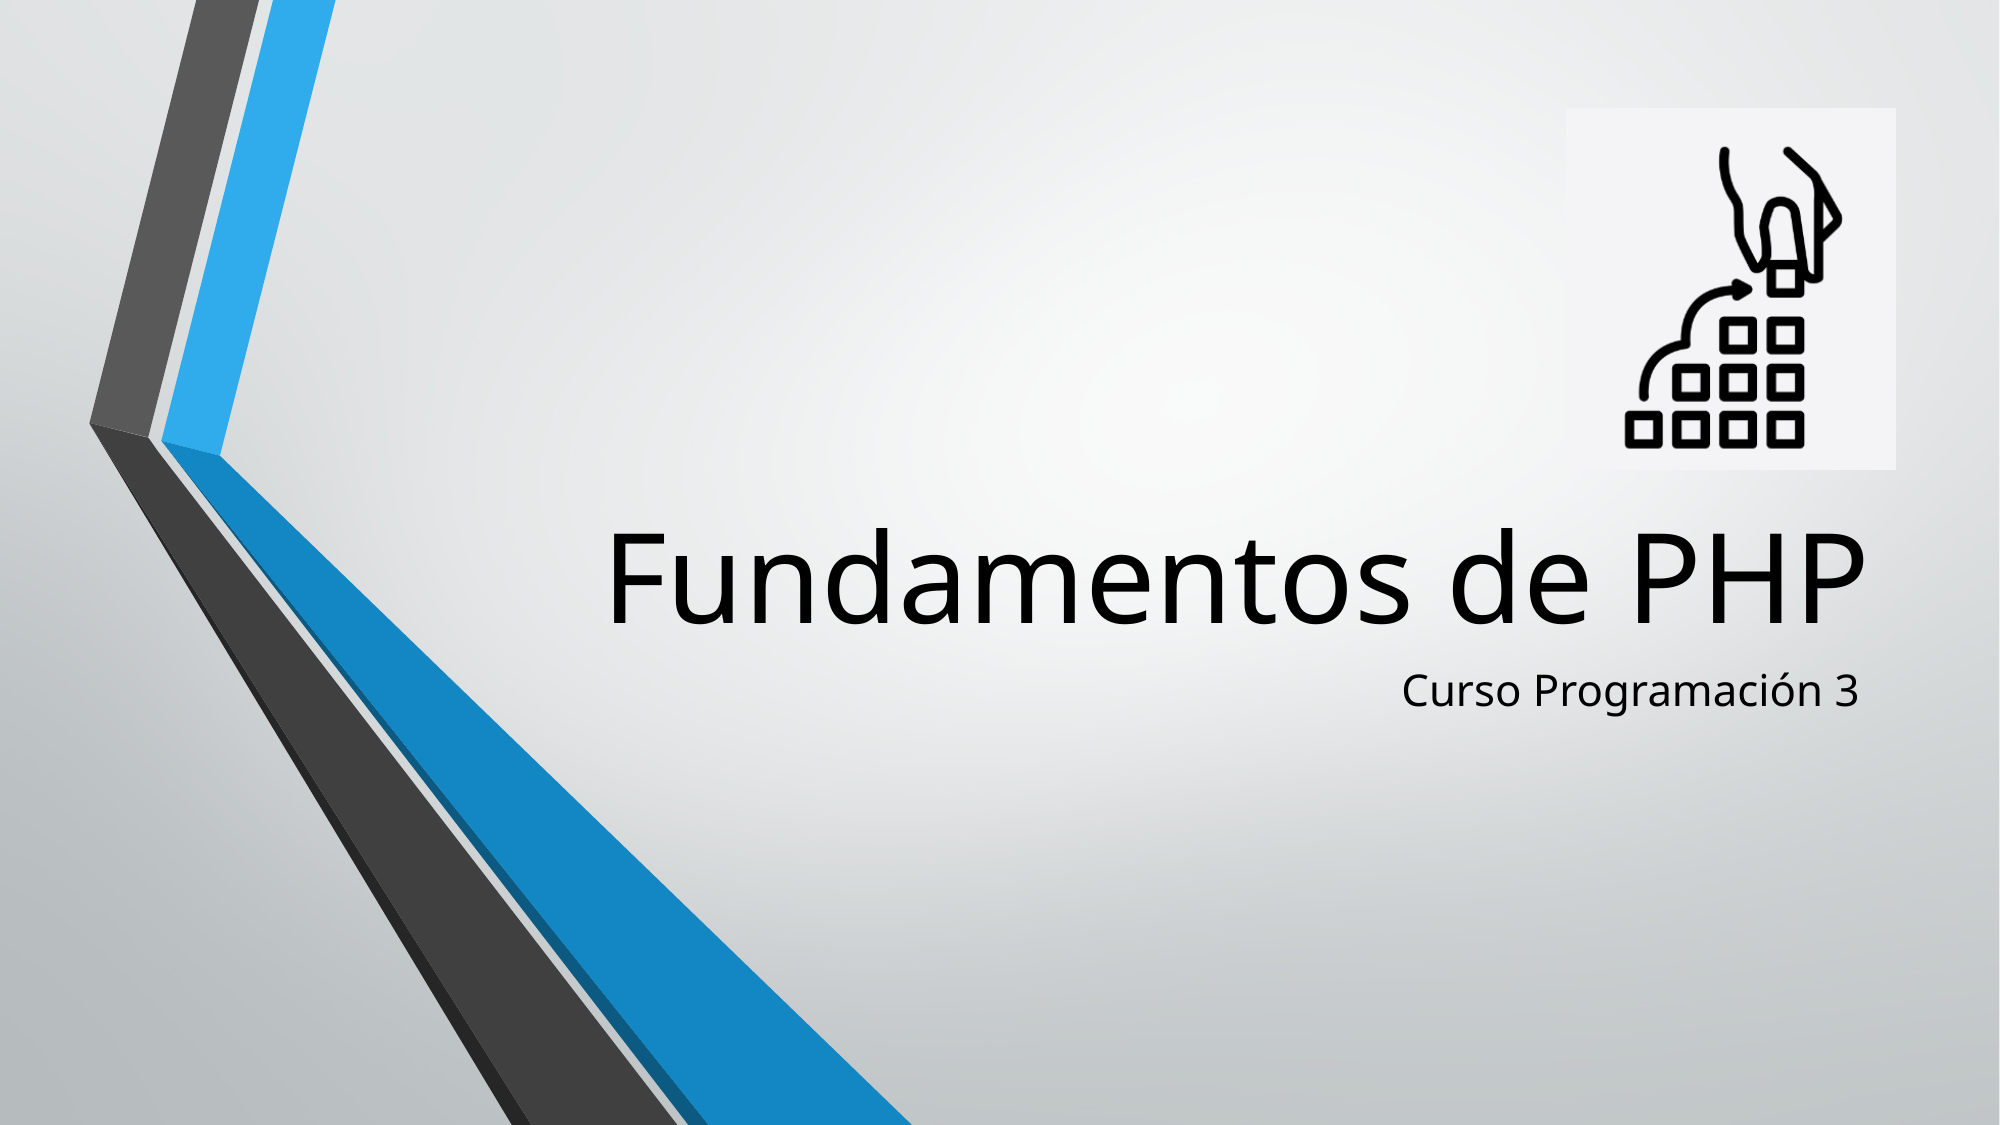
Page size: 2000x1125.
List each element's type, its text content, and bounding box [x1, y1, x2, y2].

title Fundamentos de PHP [480, 226, 1887, 656]
subtitle Curso Programación 3 [740, 655, 1887, 884]
picture [1566, 108, 1896, 470]
